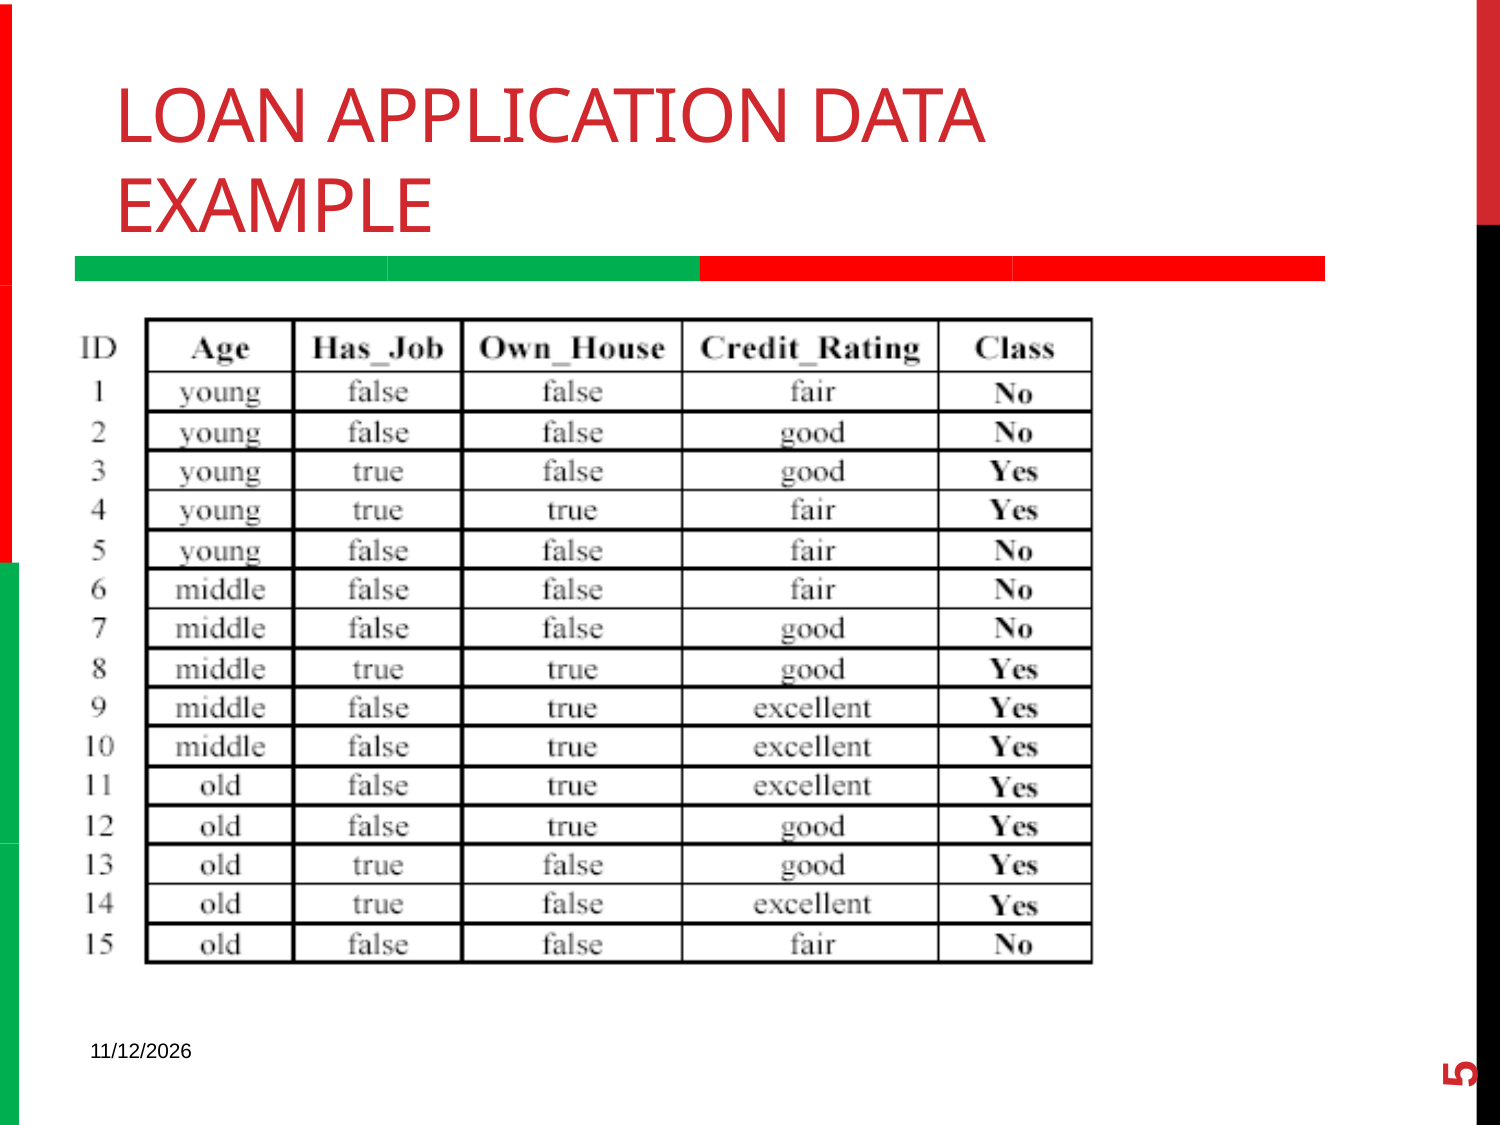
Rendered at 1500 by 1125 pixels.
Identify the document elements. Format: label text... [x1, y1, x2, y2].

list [74, 311, 1101, 973]
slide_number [75, 1012, 638, 1063]
title LoaN application data example [99, 29, 1250, 255]
slide_number 5 [1427, 887, 1488, 1104]
